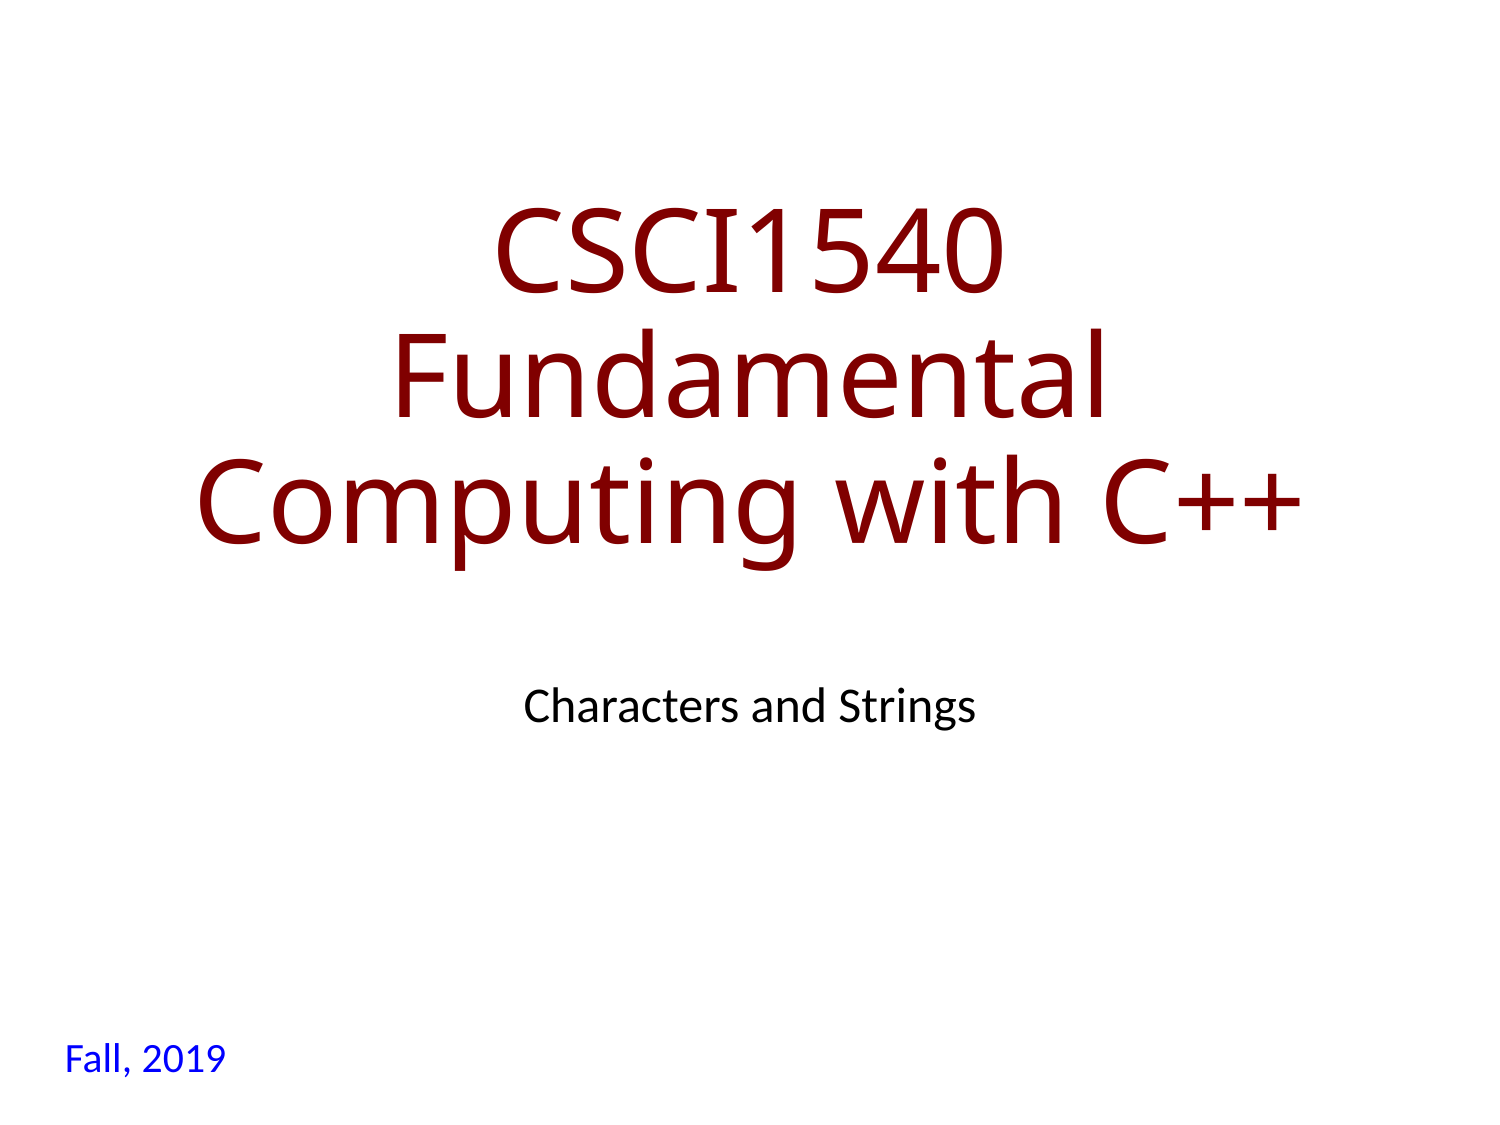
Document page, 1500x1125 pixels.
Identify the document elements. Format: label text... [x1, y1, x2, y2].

subtitle Characters and Strings [187, 590, 1313, 863]
text_box Fall, 2019 [50, 1023, 242, 1088]
title CSCI1540 Fundamental Computing with C++ [112, 184, 1388, 576]
